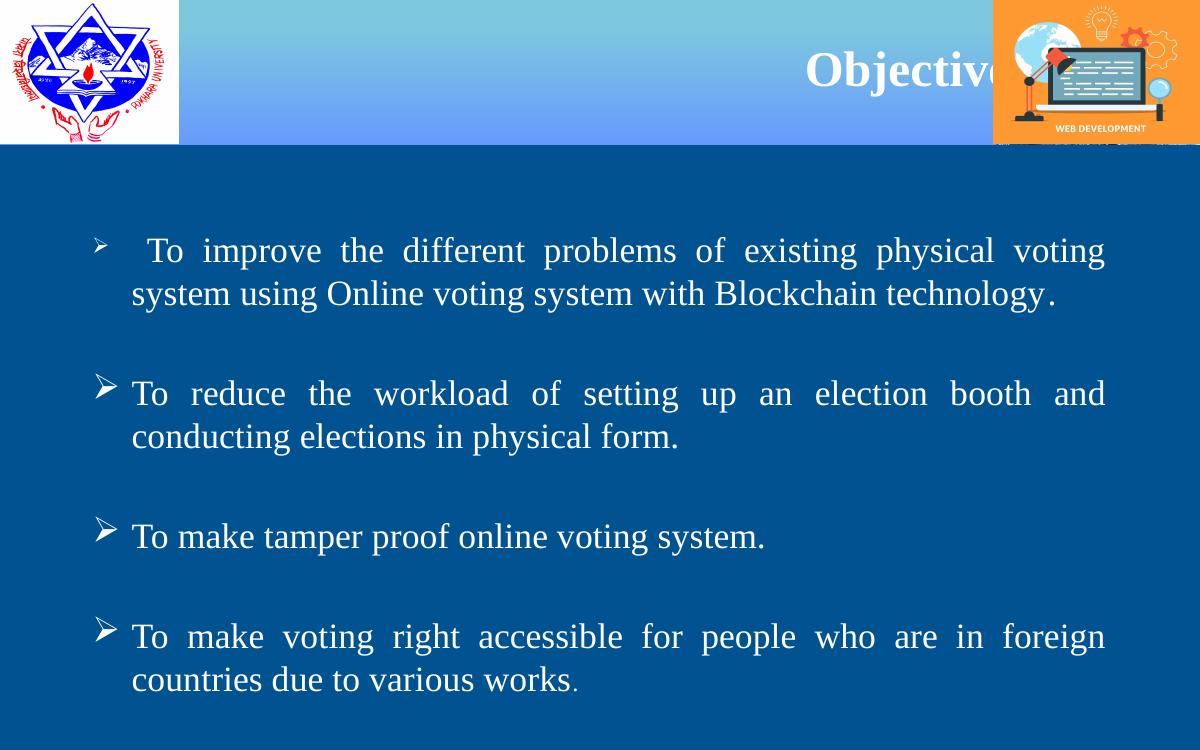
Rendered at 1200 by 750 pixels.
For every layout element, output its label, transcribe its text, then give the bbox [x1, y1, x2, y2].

list To improve the different problems of existing physical voting system using Online voting system with Blockchain technology. To reduce the workload of setting up an election booth and conducting elections in physical form. To make tamper proof online voting system. To make voting right accessible for people who are in foreign countries due to various works. [81, 220, 1119, 704]
picture [0, 0, 179, 144]
picture [993, 0, 1200, 145]
title Objectives [193, 31, 988, 93]
